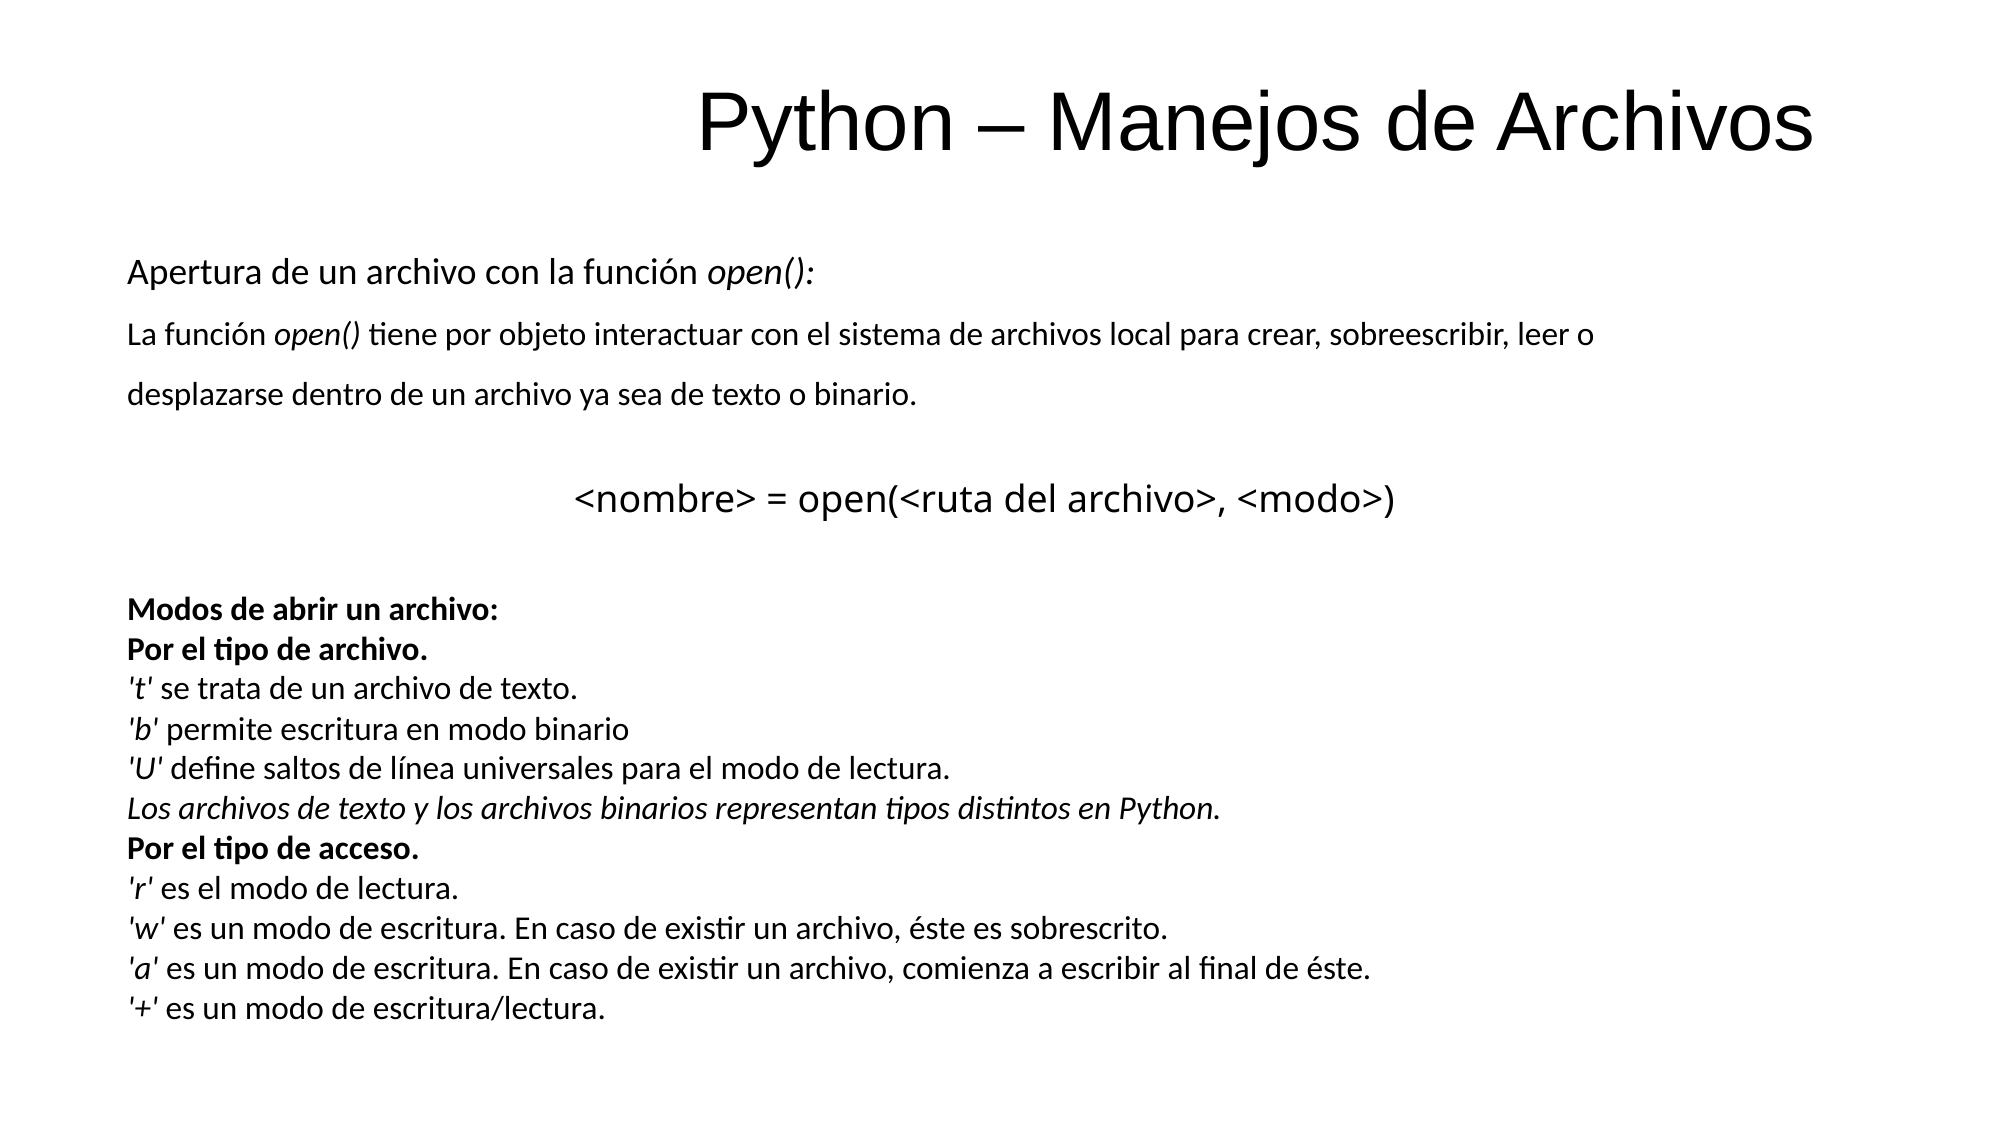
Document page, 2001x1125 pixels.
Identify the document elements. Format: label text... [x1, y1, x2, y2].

text_box Apertura de un archivo con la función open(): La función open() tiene por objeto interactuar con el sistema de archivos local para crear, sobreescribir, leer o desplazarse dentro de un archivo ya sea de texto o binario. [112, 217, 1750, 420]
text_box <nombre> = open(<ruta del archivo>, <modo>) [558, 467, 1421, 527]
text_box Modos de abrir un archivo: Por el tipo de archivo. 't' se trata de un archivo de texto. 'b' permite escritura en modo binario 'U' define saltos de línea universales para el modo de lectura. Los archivos de texto y los archivos binarios representan tipos distintos en Python. Por el tipo de acceso. 'r' es el modo de lectura. 'w' es un modo de escritura. En caso de existir un archivo, éste es sobrescrito. 'a' es un modo de escritura. En caso de existir un archivo, comienza a escribir al final de éste. '+' es un modo de escritura/lectura. [112, 579, 1507, 1034]
text_box Python – Manejos de Archivos [681, 59, 1832, 175]
